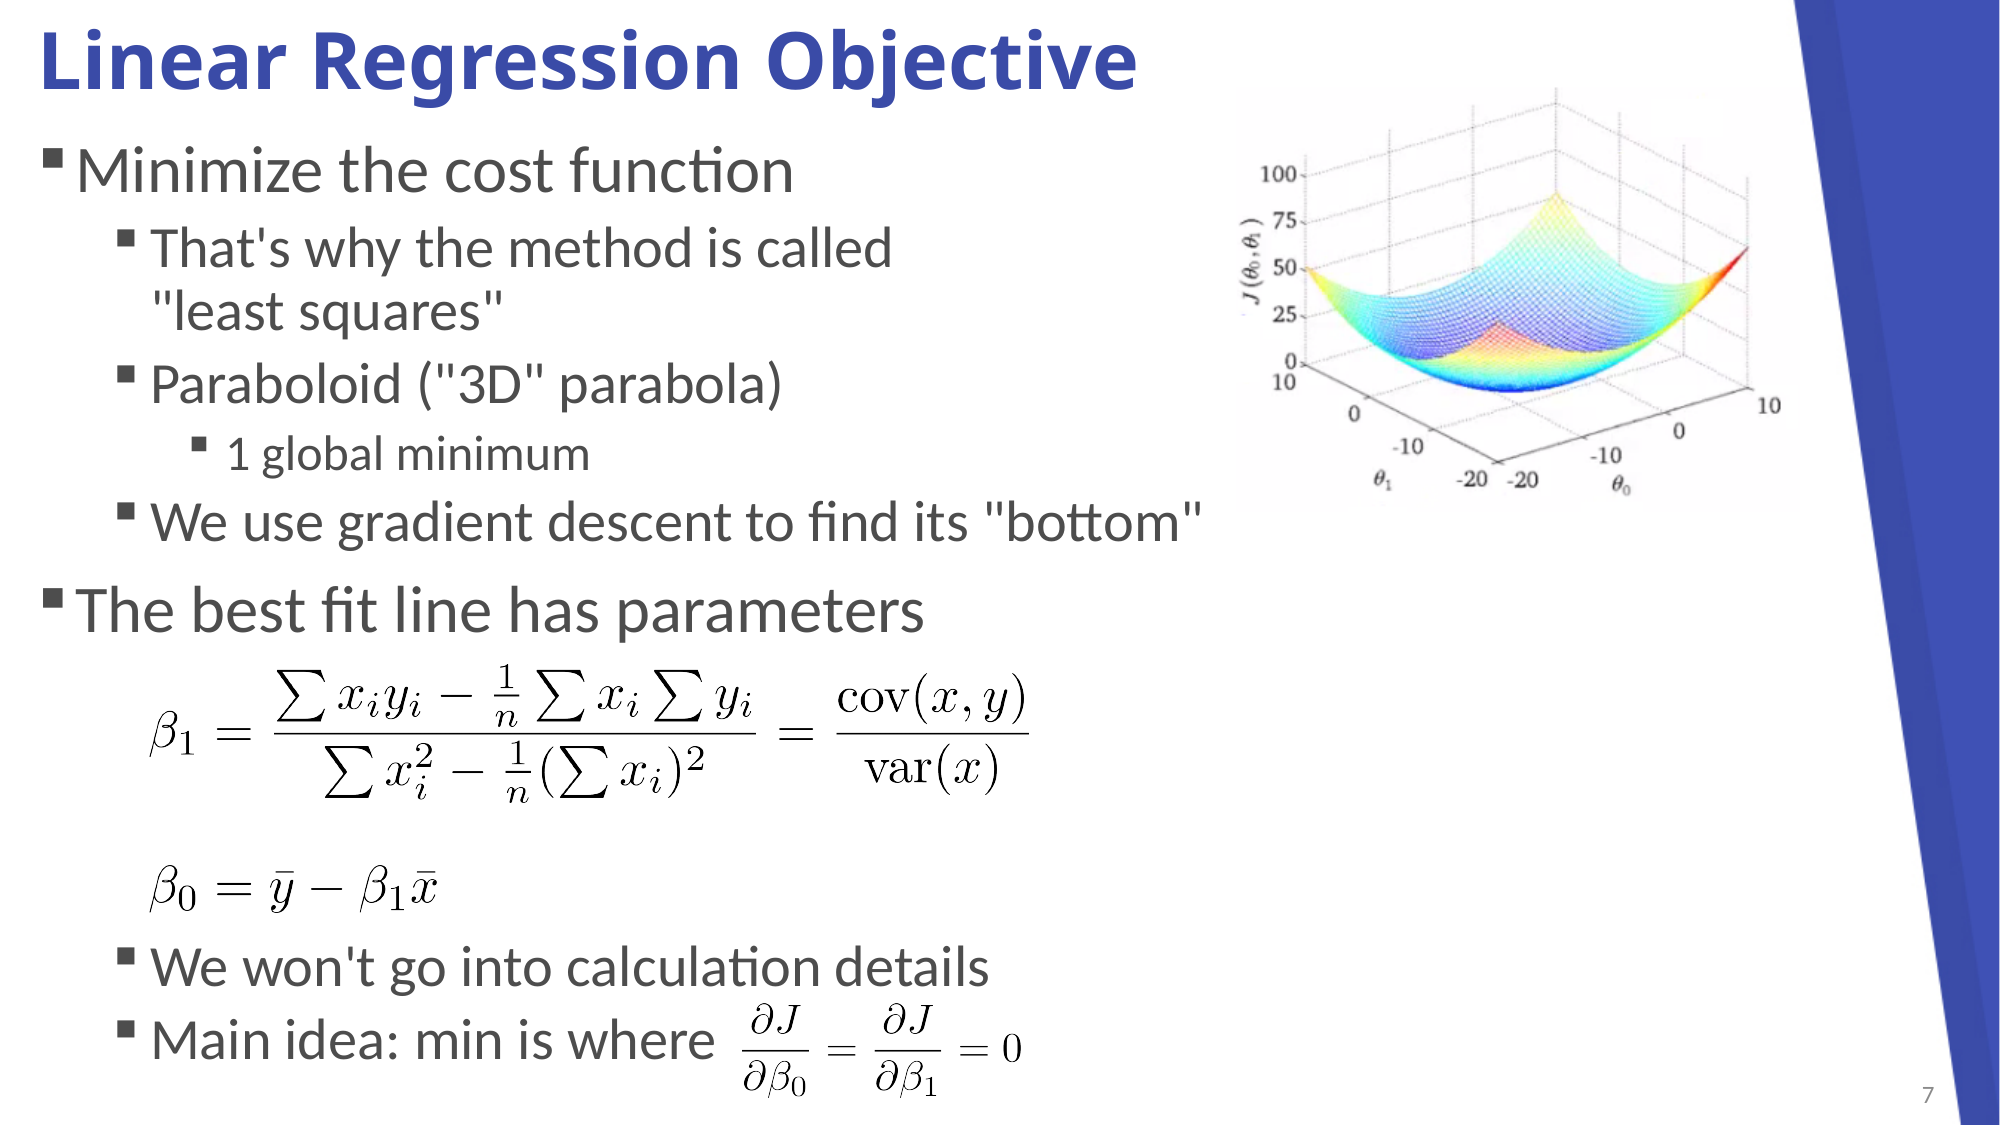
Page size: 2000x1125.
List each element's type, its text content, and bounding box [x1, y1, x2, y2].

picture [742, 1003, 1021, 1098]
picture [149, 865, 437, 913]
title Linear Regression Objective [22, 0, 1950, 127]
slide_number 7 [1849, 1063, 1950, 1124]
picture [1236, 87, 1800, 512]
picture [0, 0, 2000, 1125]
list Minimize the cost function That's why the method is called "least squares" Paraboloid ("3D" parabola) 1 global minimum We use gradient descent to find its "bottom" The best fit line has parameters We won't go into calculation details Main idea: min is where [22, 127, 1950, 1103]
picture [149, 664, 1029, 803]
